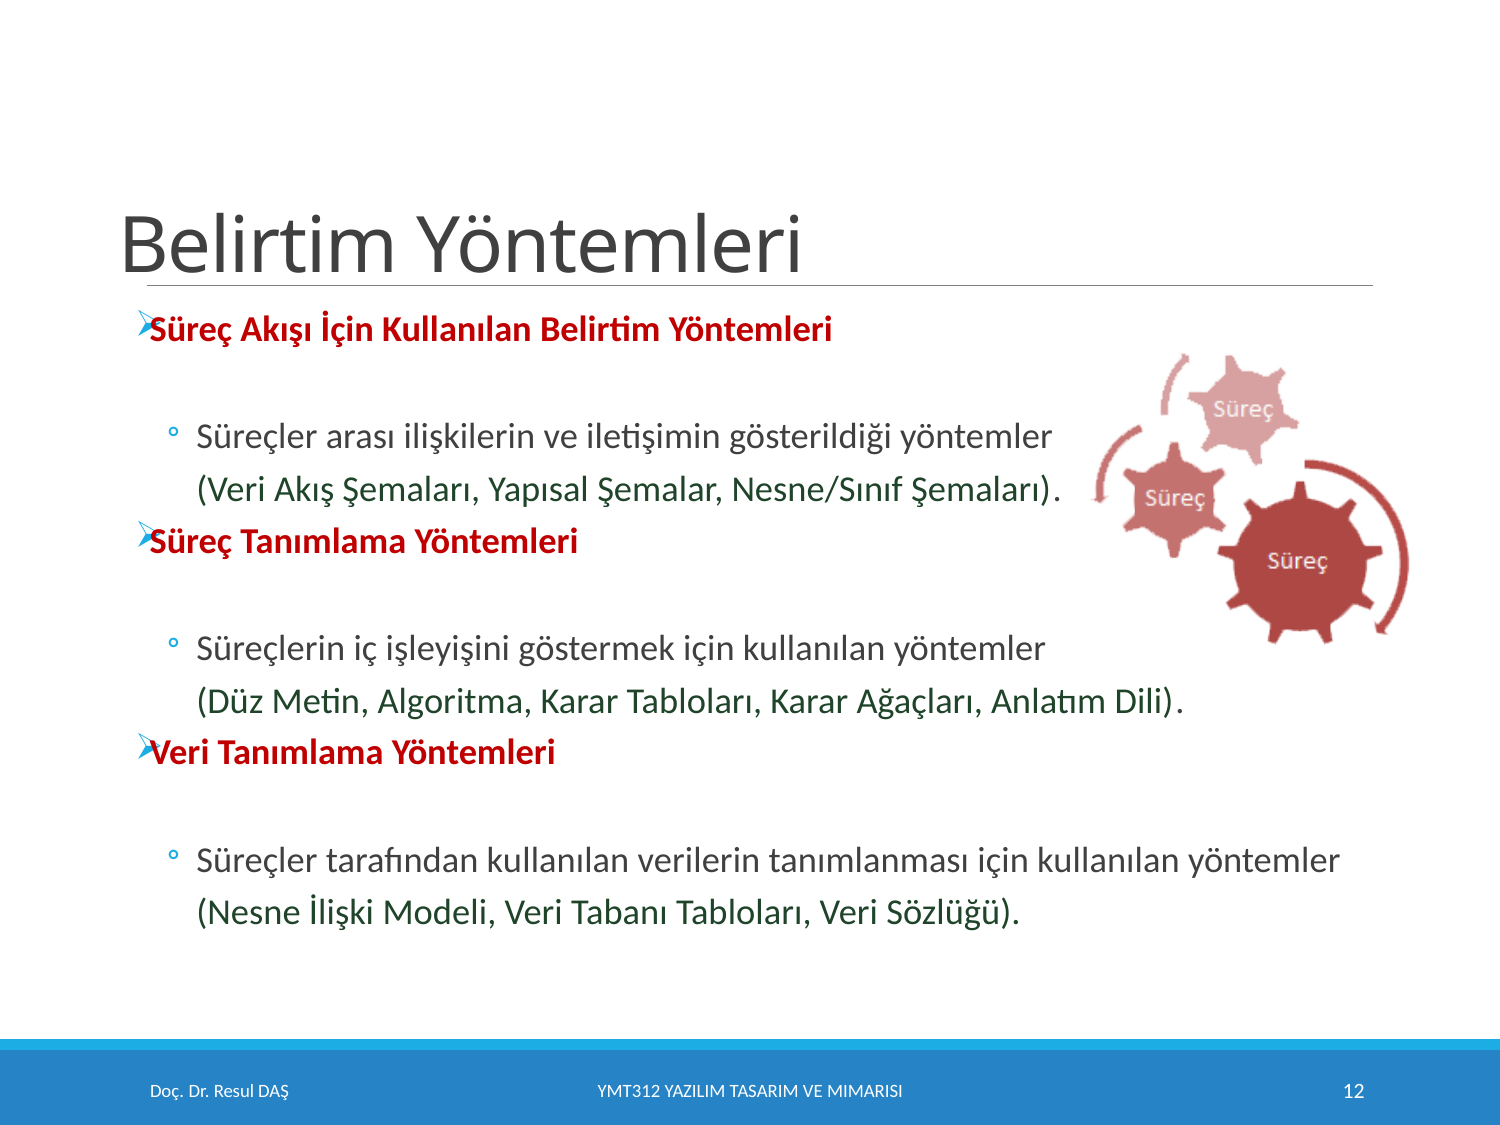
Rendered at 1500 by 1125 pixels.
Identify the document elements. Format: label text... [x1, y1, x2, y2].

list Süreç Akışı İçin Kullanılan Belirtim Yöntemleri Süreçler arası ilişkilerin ve iletişimin gösterildiği yöntemler (Veri Akış Şemaları, Yapısal Şemalar, Nesne/Sınıf Şemaları). Süreç Tanımlama Yöntemleri Süreçlerin iç işleyişini göstermek için kullanılan yöntemler (Düz Metin, Algoritma, Karar Tabloları, Karar Ağaçları, Anlatım Dili). Veri Tanımlama Yöntemleri Süreçler tarafından kullanılan verilerin tanımlanması için kullanılan yöntemler (Nesne İlişki Modeli, Veri Tabanı Tabloları, Veri Sözlüğü). [135, 302, 1373, 963]
picture [1072, 341, 1429, 651]
footer YMT312 Yazılım Tasarım ve Mimarisi [453, 1059, 1047, 1120]
title Belirtim Yöntemleri [103, 200, 1397, 296]
slide_number 12 [1218, 1059, 1380, 1120]
slide_number Doç. Dr. Resul DAŞ [135, 1059, 440, 1120]
